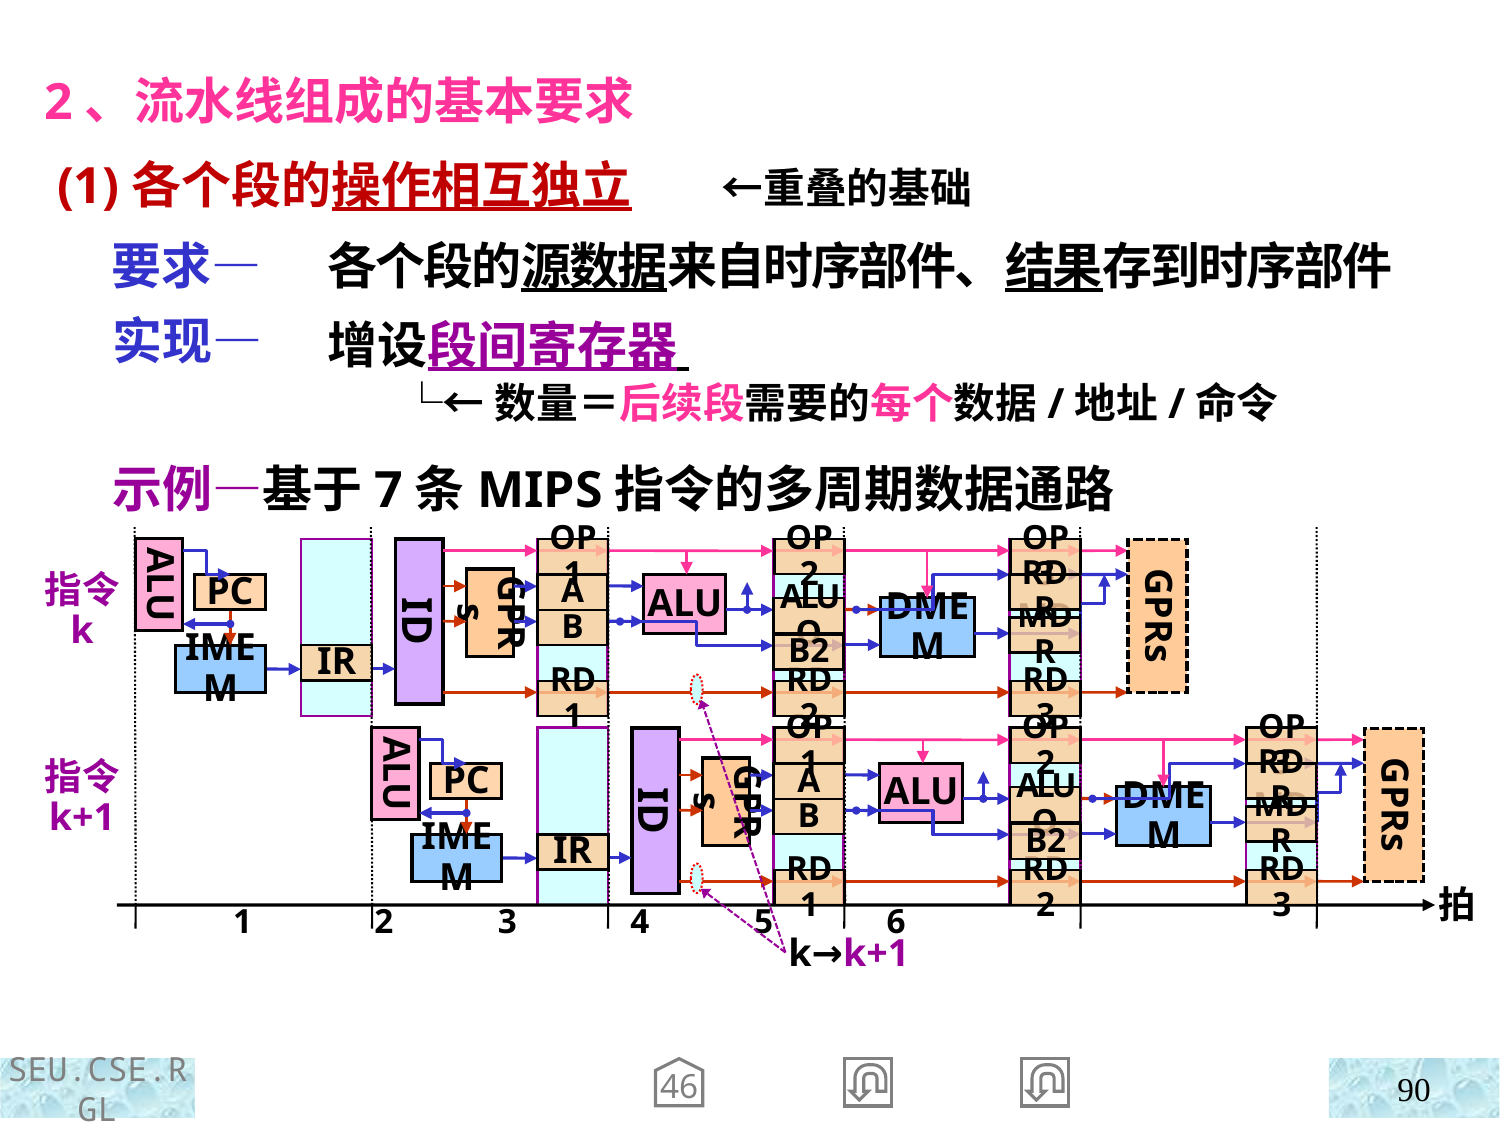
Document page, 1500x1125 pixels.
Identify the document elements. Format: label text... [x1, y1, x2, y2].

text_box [537, 538, 1318, 906]
text_box 增设段间寄存器 └←数量＝后续段需要的每个数据/地址/命令 [312, 290, 1471, 434]
text_box [844, 1058, 892, 1107]
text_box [0, 1058, 195, 1118]
text_box (1)各个段的操作相互独立 ←重叠的基础 要求— 实现— [29, 131, 1471, 377]
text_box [690, 915, 915, 977]
text_box 46 [655, 1058, 703, 1106]
text_box 2、流水线组成的基本要求 [29, 47, 1471, 131]
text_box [41, 526, 1483, 941]
text_box [1021, 1058, 1069, 1107]
text_box 各个段的源数据来自时序部件、结果存到时序部件 [312, 211, 1459, 290]
text_box 示例—基于7条MIPS指令的多周期数据通路 [29, 434, 1471, 525]
slide_number 90 [1328, 1058, 1500, 1118]
